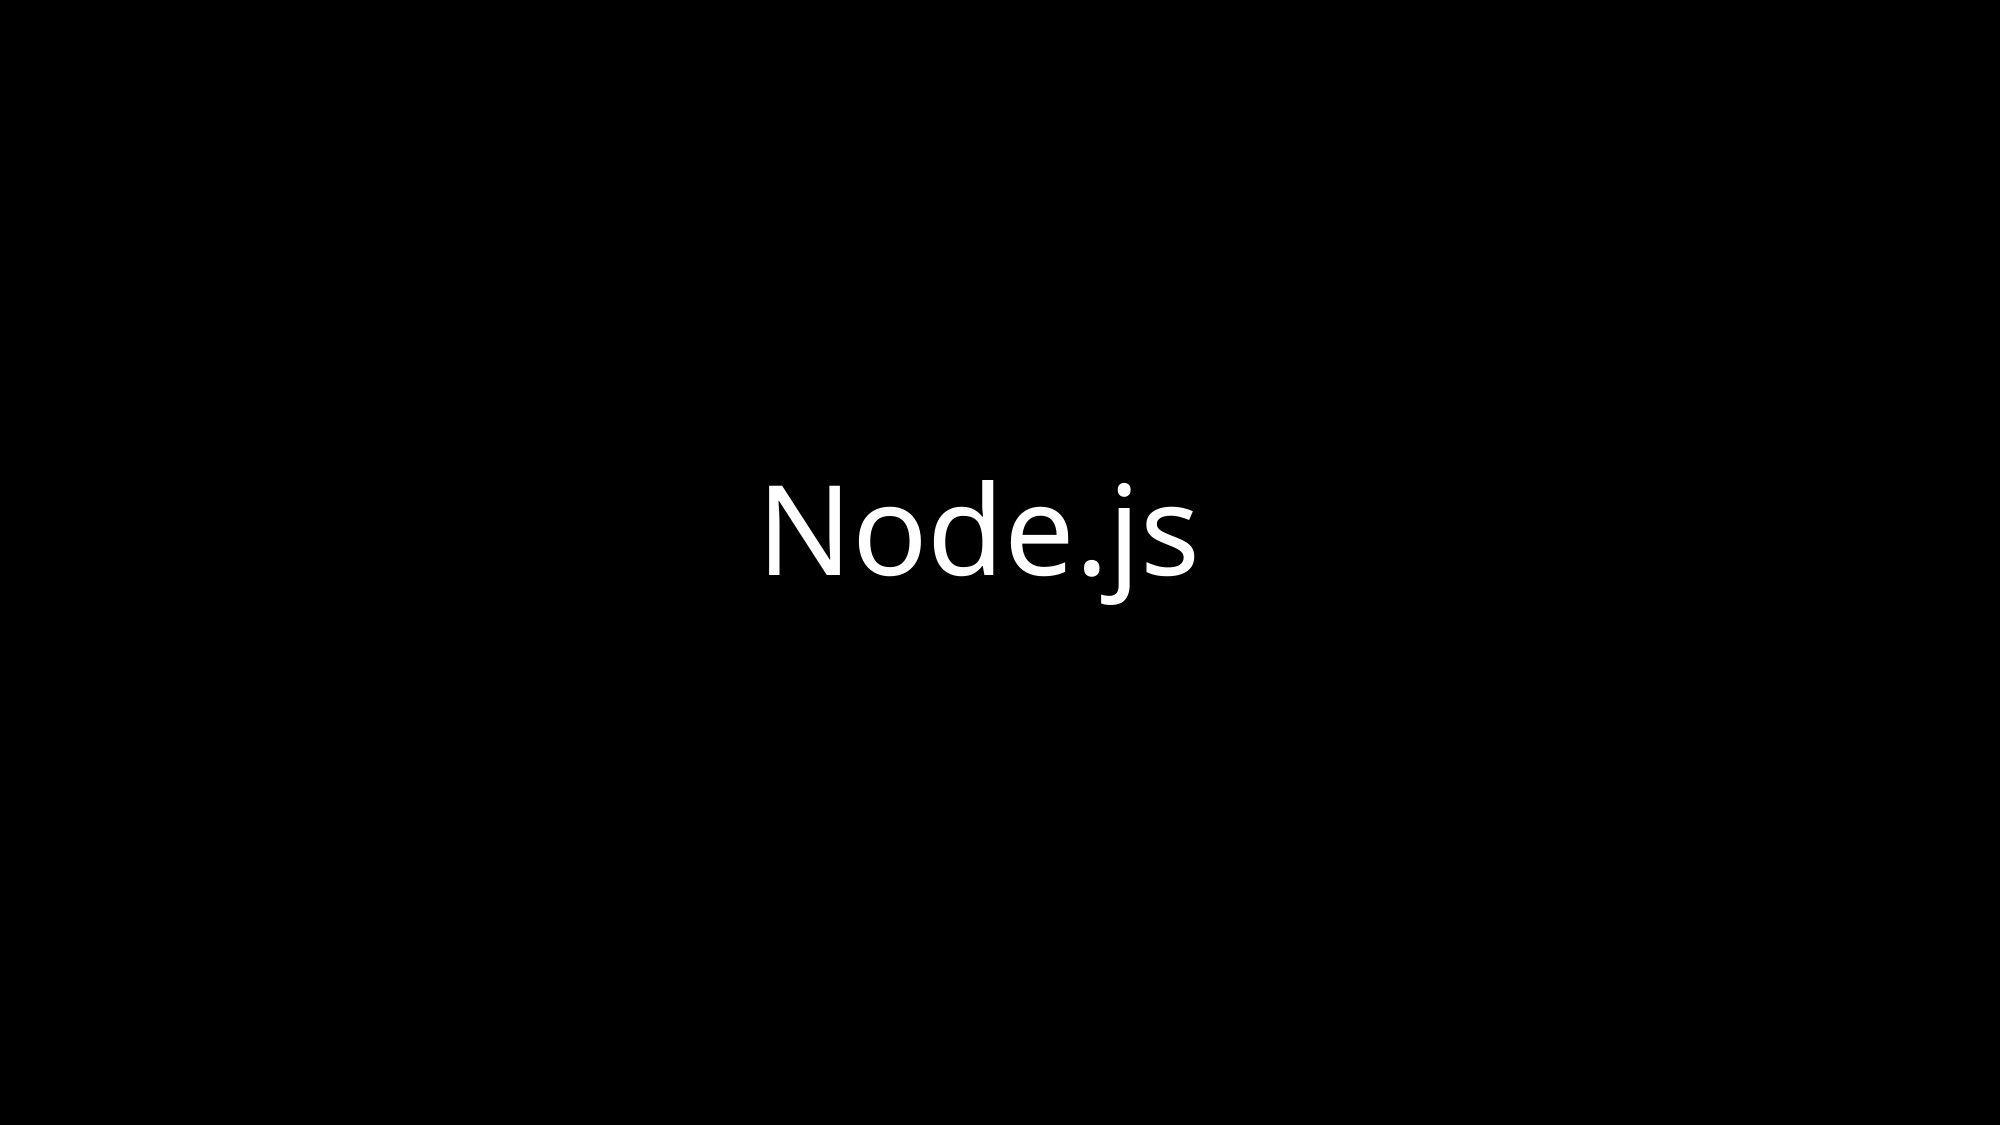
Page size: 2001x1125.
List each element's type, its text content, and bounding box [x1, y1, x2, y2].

title Node.js [229, 218, 1730, 610]
